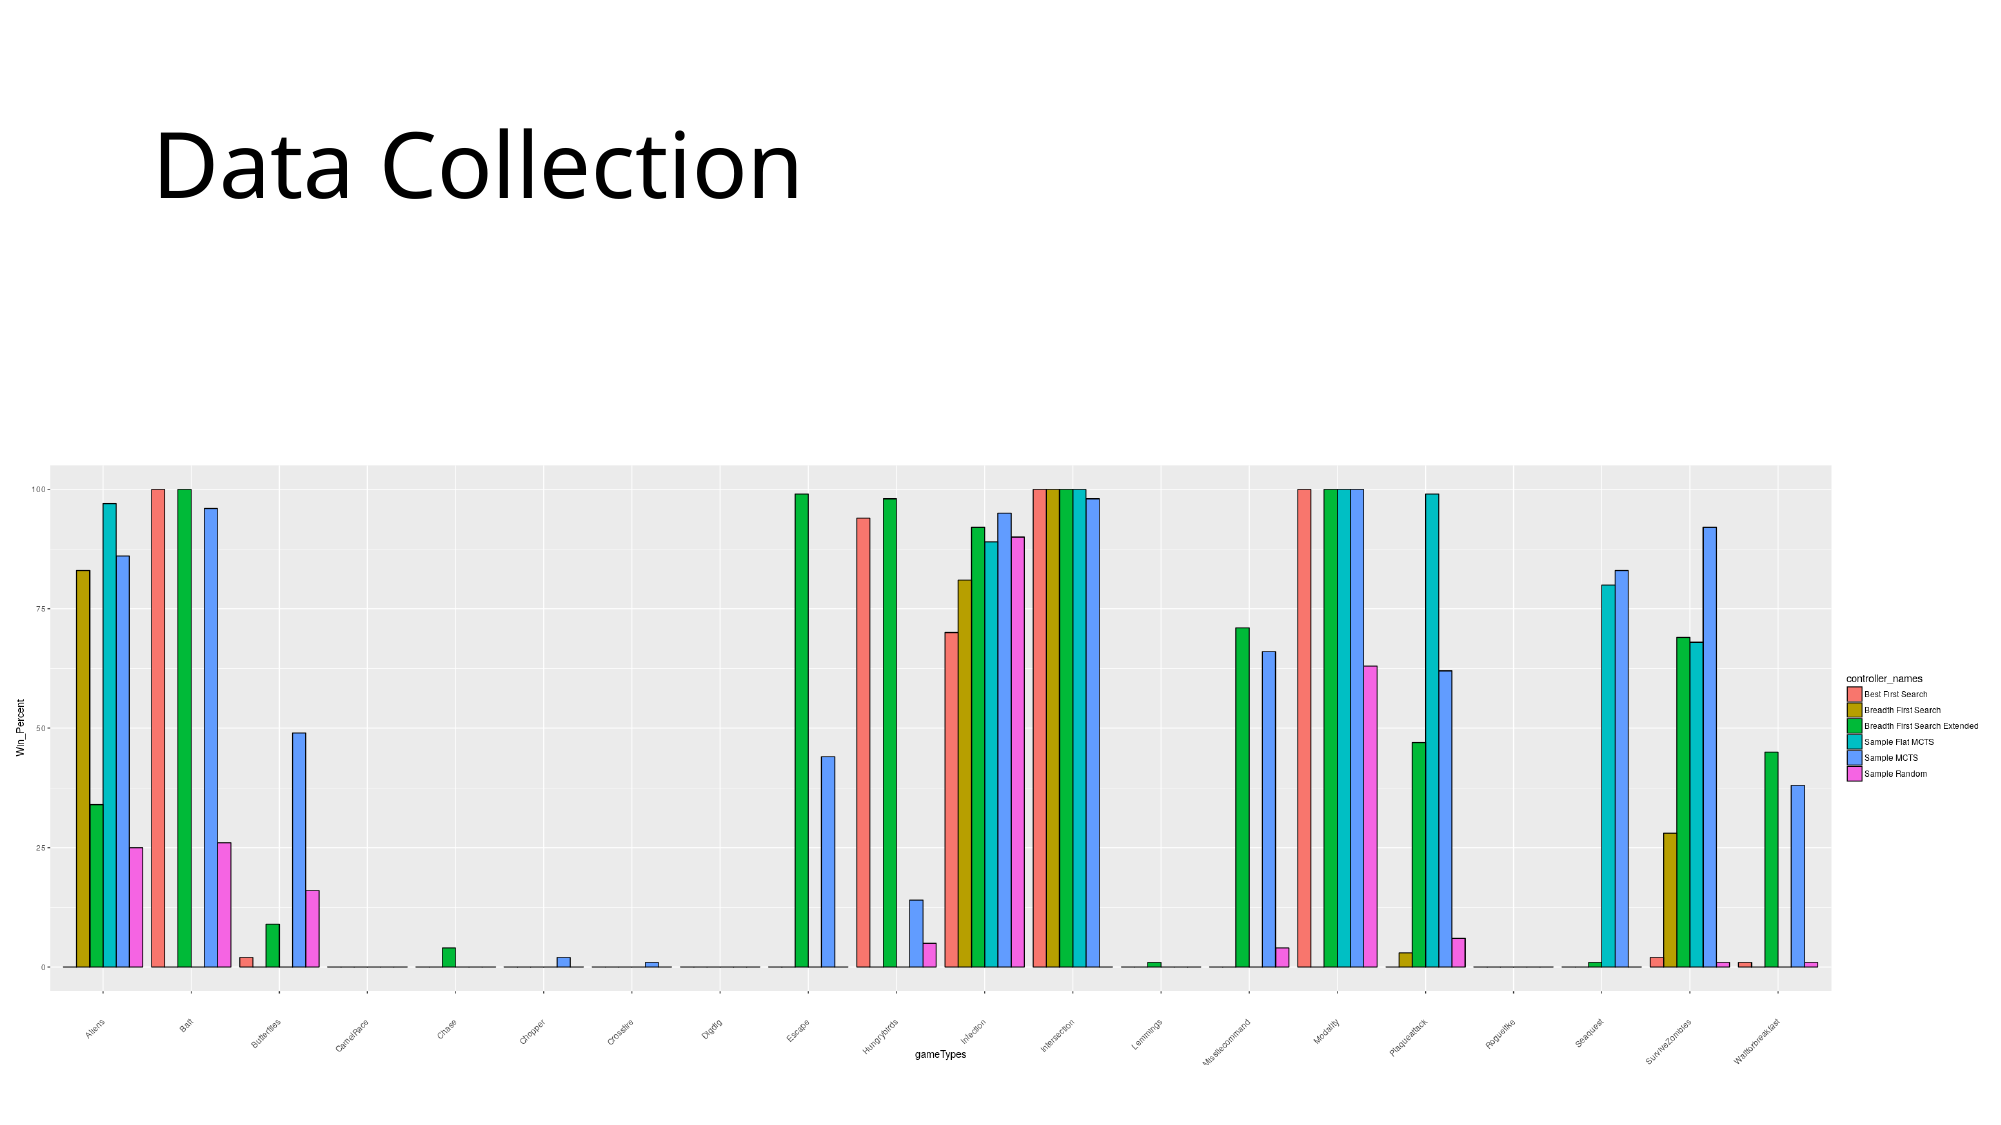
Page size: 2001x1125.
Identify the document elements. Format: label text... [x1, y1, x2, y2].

title Data Collection [137, 59, 1863, 278]
picture [11, 460, 1989, 1066]
